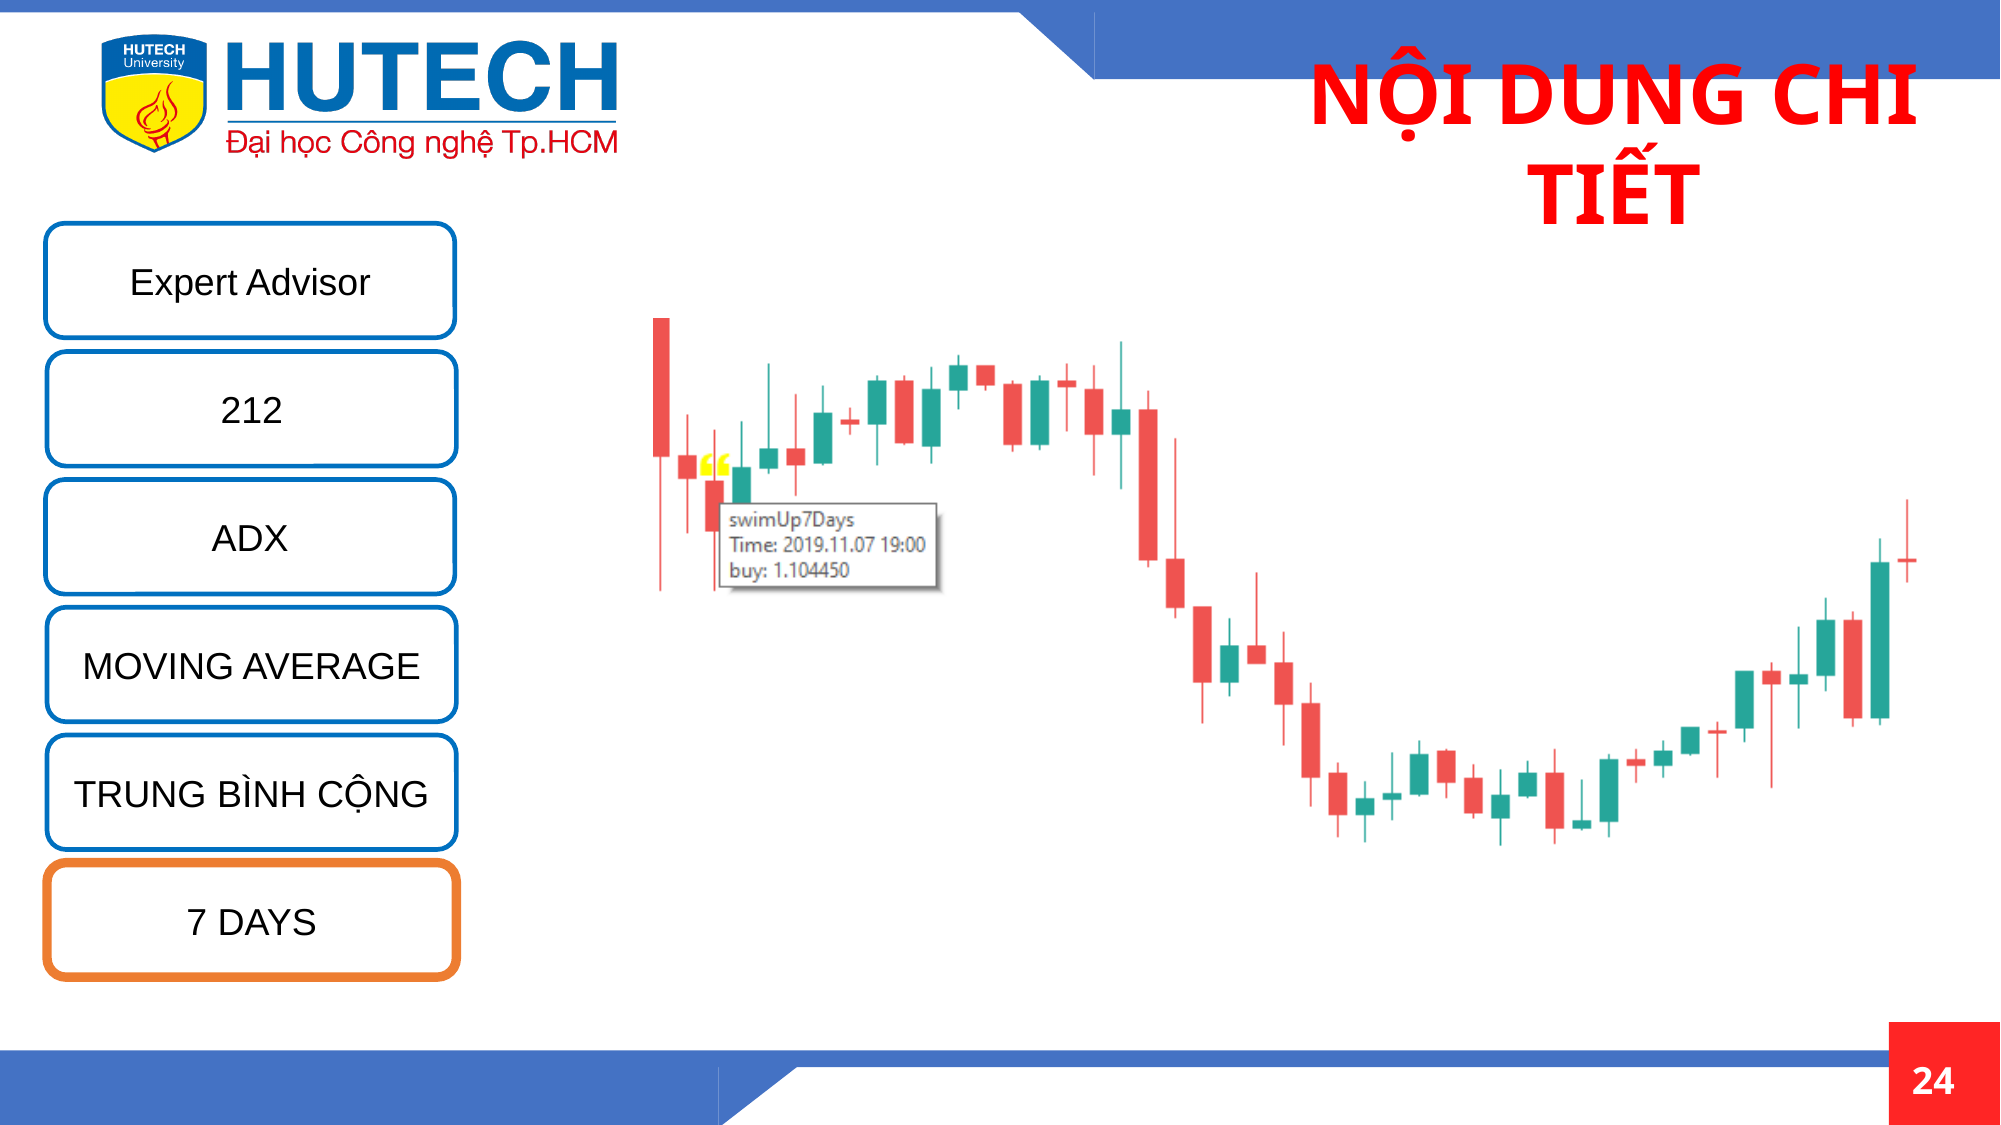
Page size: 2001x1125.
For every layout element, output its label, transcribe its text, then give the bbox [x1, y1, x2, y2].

text_box Expert Advisor [44, 222, 456, 339]
picture [65, 5, 653, 188]
picture [653, 318, 1932, 897]
text_box 7 DAYS [45, 861, 458, 979]
text_box ADX [44, 478, 456, 596]
text_box 212 [45, 350, 458, 468]
text_box MOVING AVERAGE [45, 606, 458, 723]
text_box NỘI DUNG CHI TIẾT [1227, 56, 2000, 226]
text_box TRUNG BÌNH CỘNG [45, 733, 458, 851]
